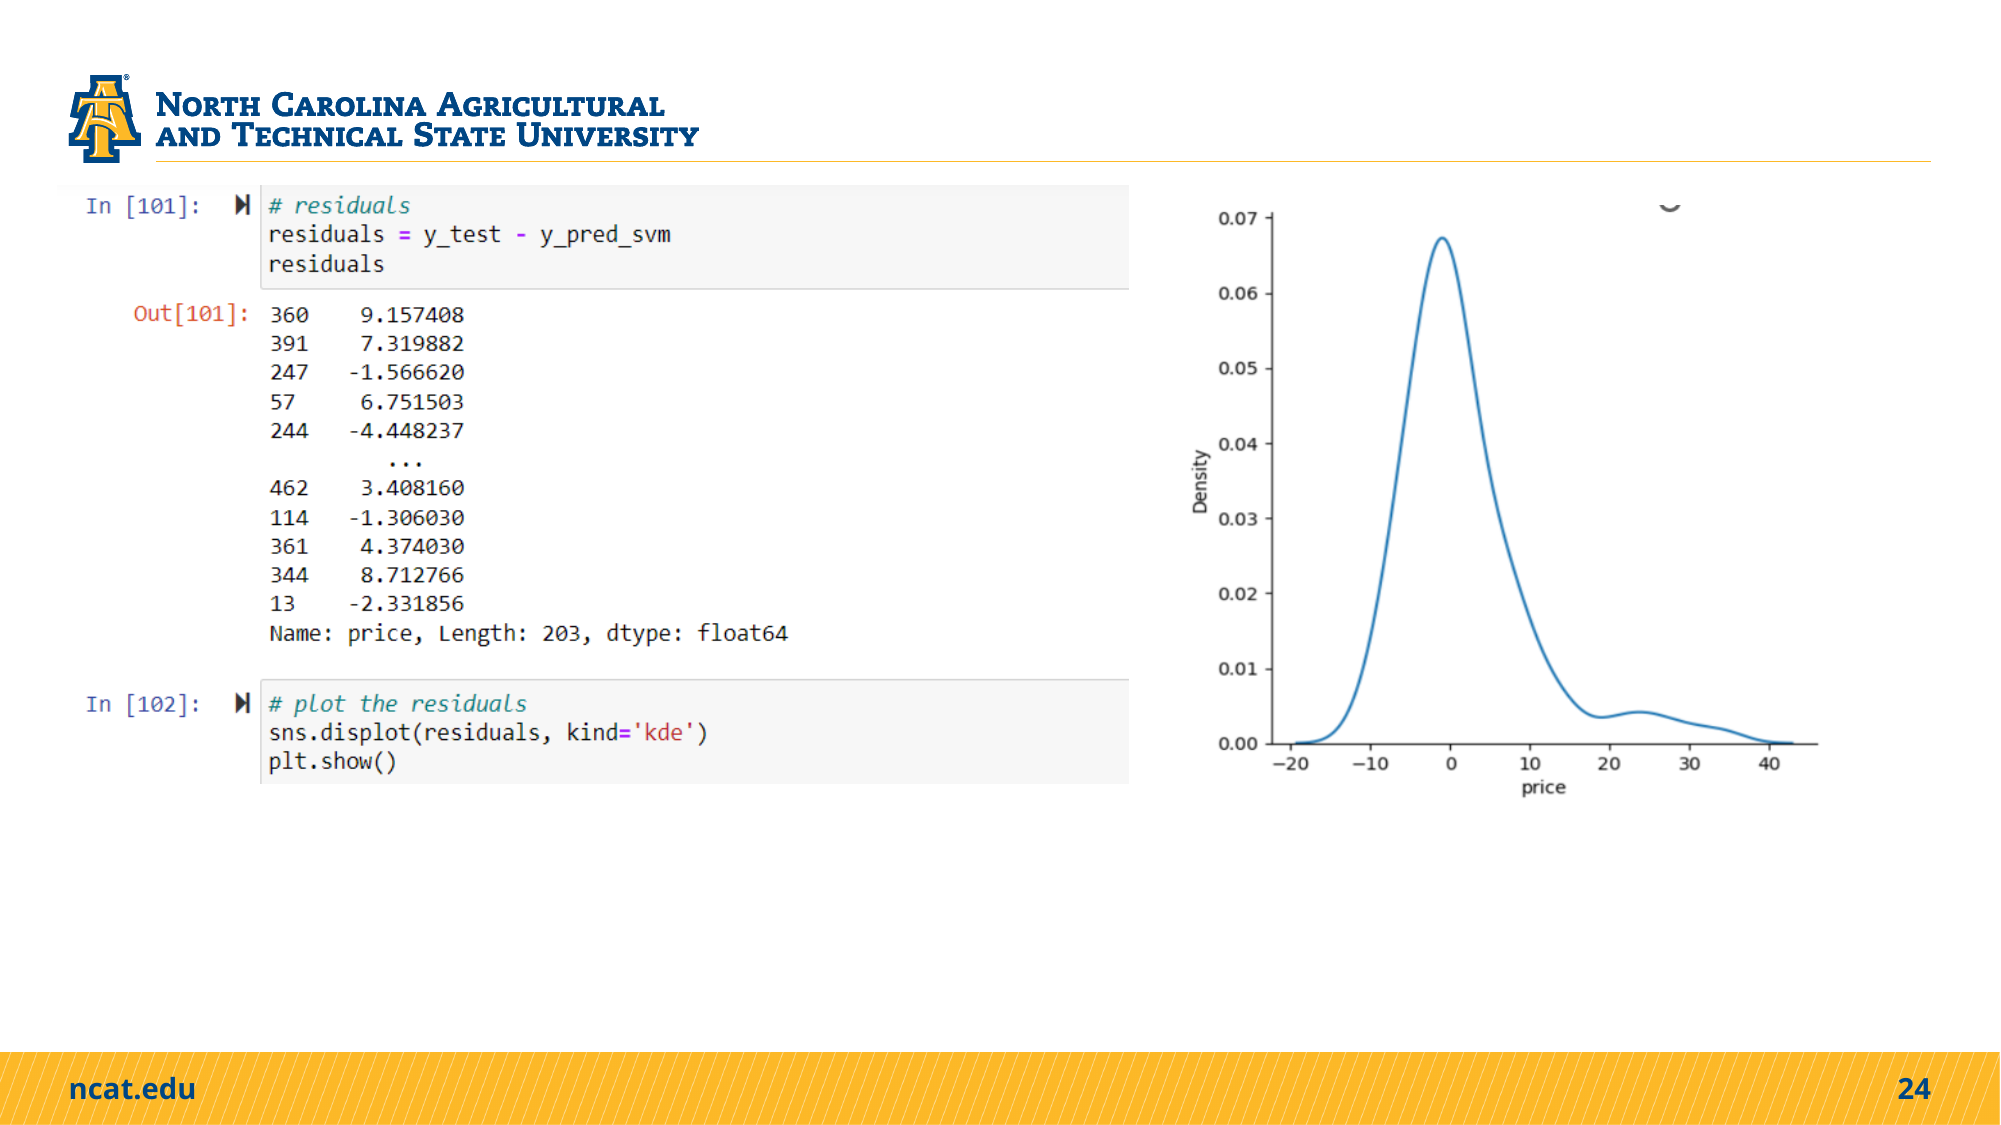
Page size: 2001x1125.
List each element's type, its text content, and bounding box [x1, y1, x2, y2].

picture [57, 185, 1129, 784]
picture [1169, 205, 1912, 803]
picture [0, 1052, 2000, 1125]
slide_number 24 [1851, 1065, 1932, 1116]
